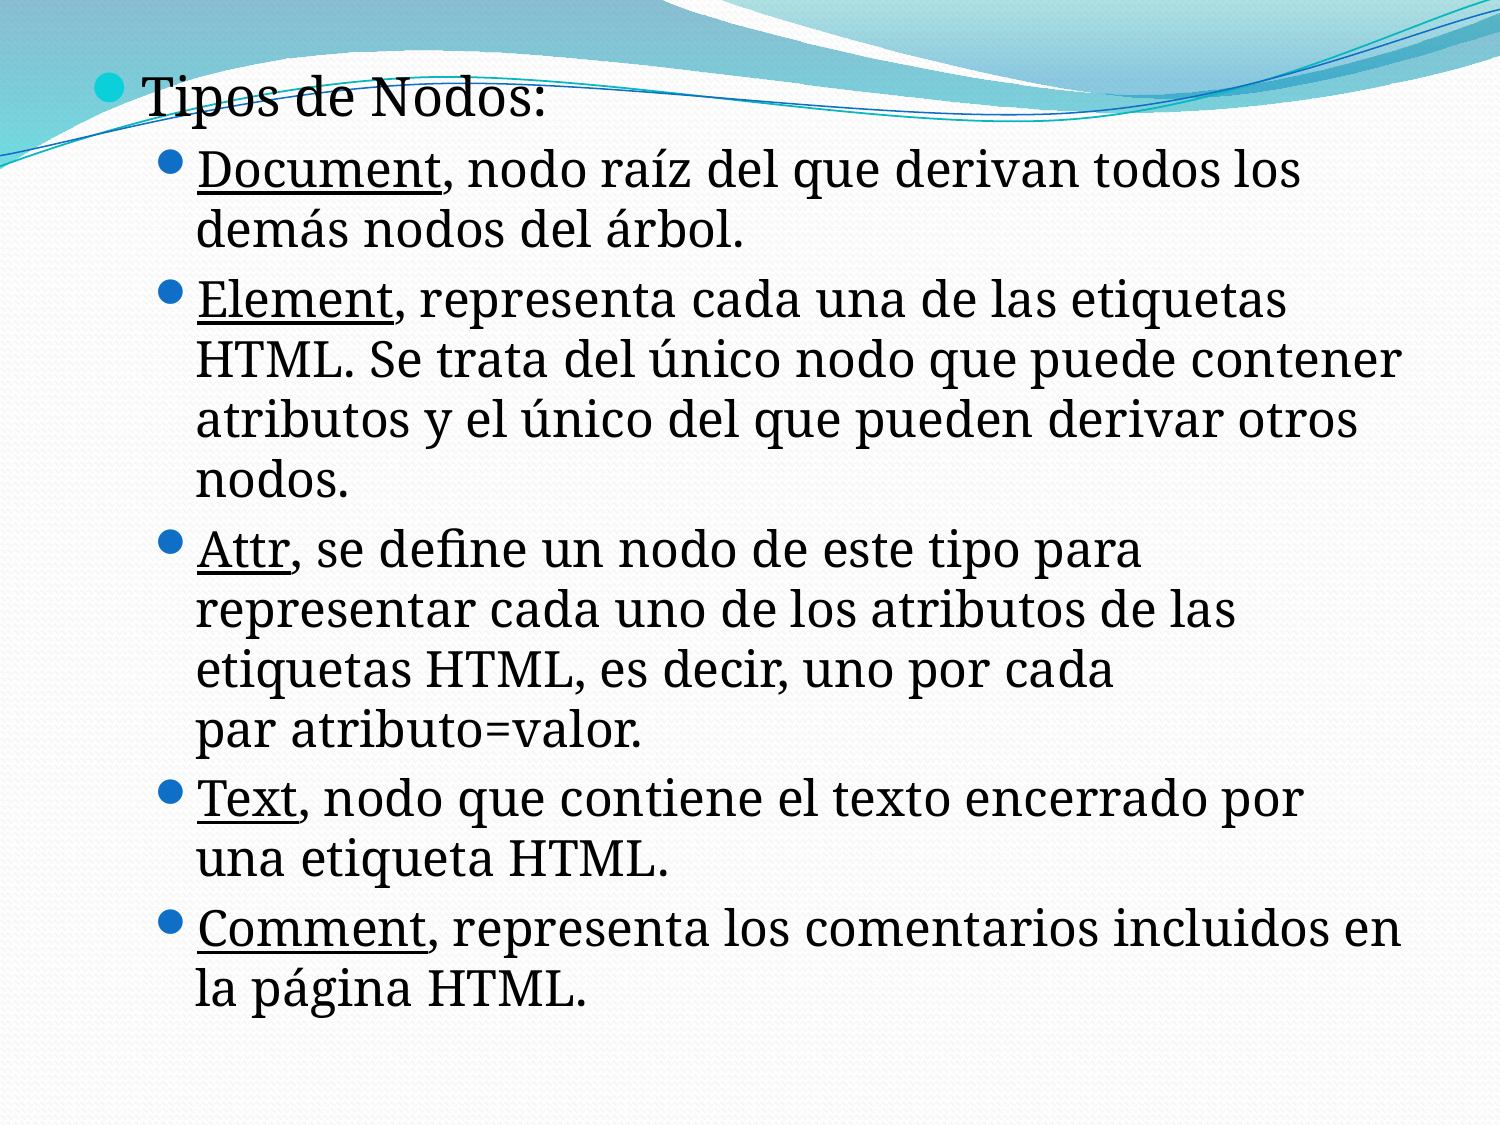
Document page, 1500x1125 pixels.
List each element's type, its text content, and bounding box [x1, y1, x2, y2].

list Tipos de Nodos: Document, nodo raíz del que derivan todos los demás nodos del árbol. Element, representa cada una de las etiquetas HTML. Se trata del único nodo que puede contener atributos y el único del que pueden derivar otros nodos. Attr, se define un nodo de este tipo para representar cada uno de los atributos de las etiquetas HTML, es decir, uno por cada par atributo=valor. Text, nodo que contiene el texto encerrado por una etiqueta HTML. Comment, representa los comentarios incluidos en la página HTML. [74, 54, 1426, 1038]
